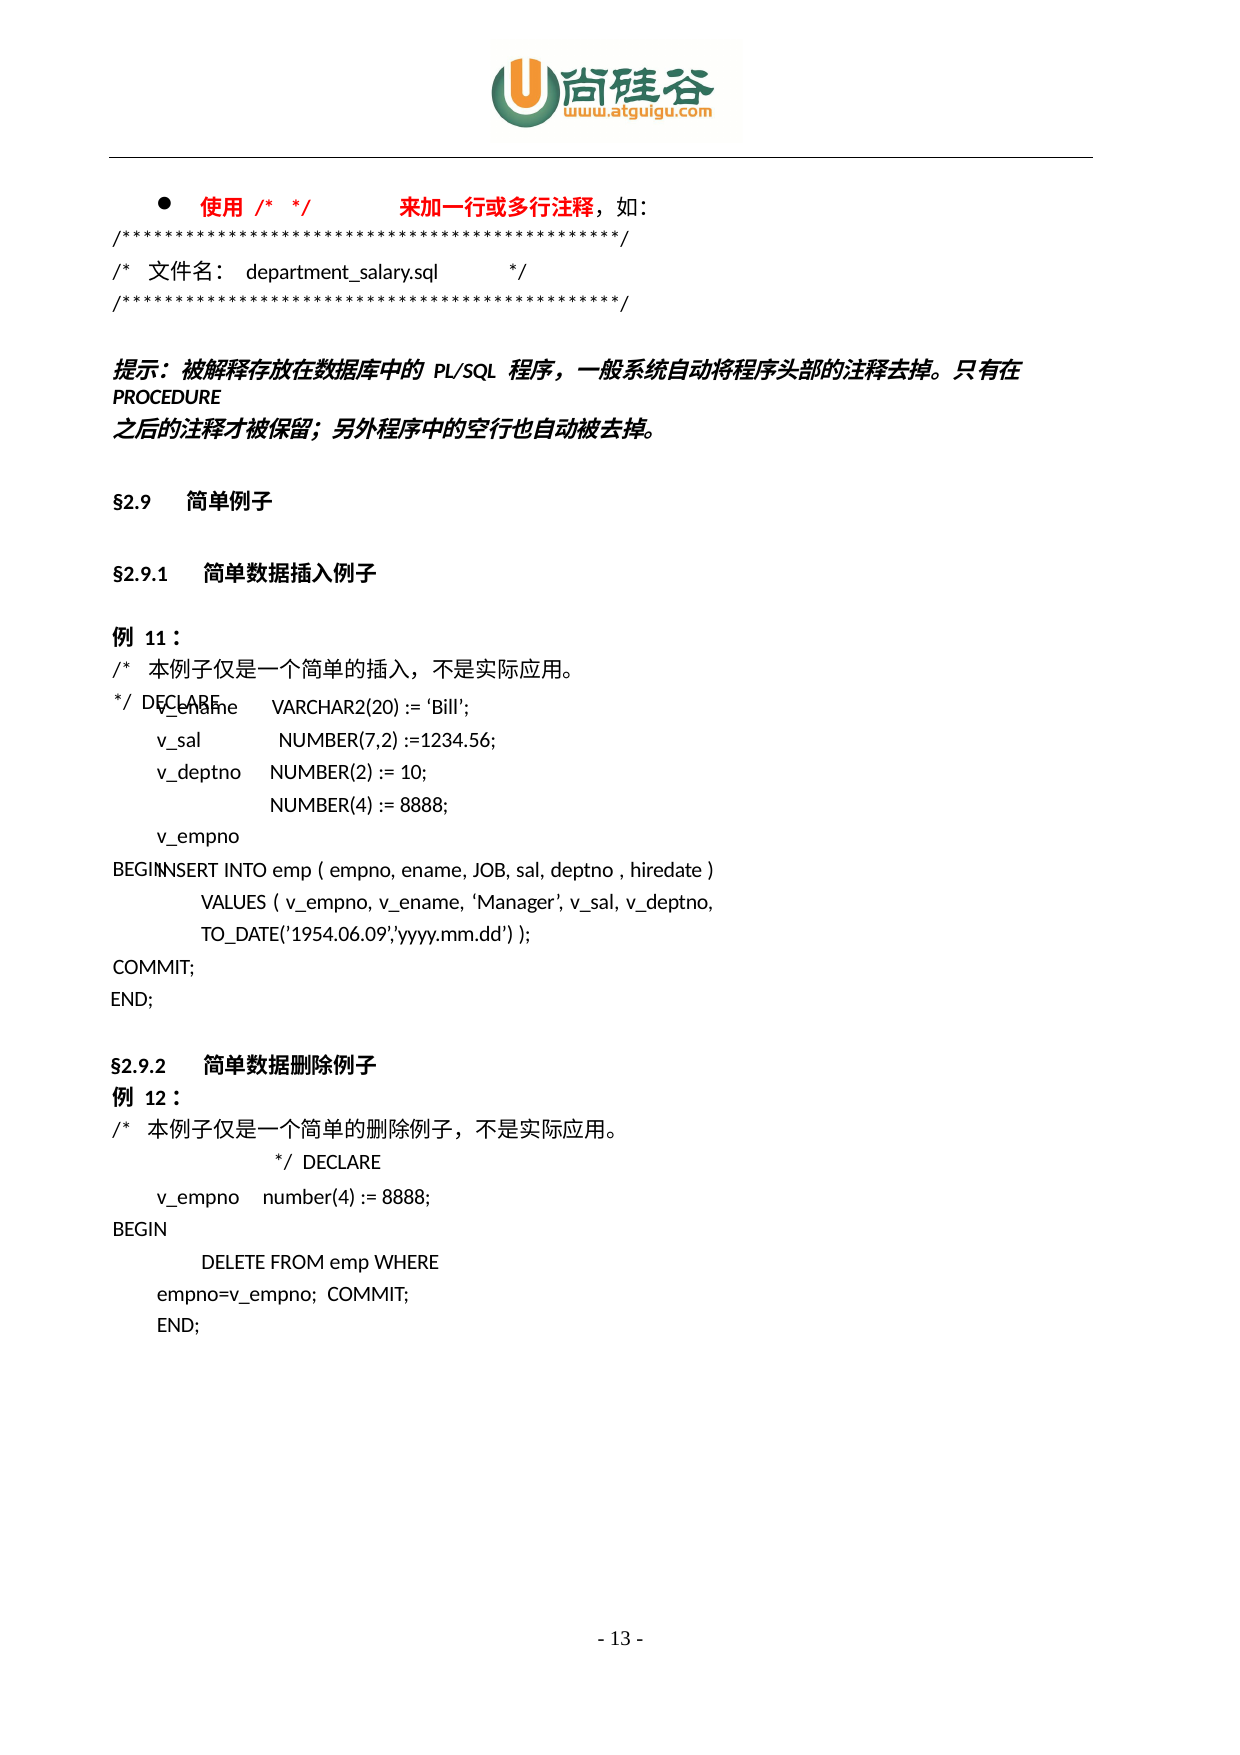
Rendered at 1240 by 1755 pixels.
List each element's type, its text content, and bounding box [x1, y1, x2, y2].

text_box 使用 /* */ 来加一行或多行注释，如： /***********************************************/ /* 文件名： department_salary.sql */ /***********************************************/ 提示：被解释存放在数据库中的 PL/SQL 程序，一般系统自动将程序头部的注释去掉。只有在 PROCEDURE 之后的注释才被保留；另外程序中的空行也自动被去掉。 §2.9 简单例子 §2.9.1 简单数据插入例子 例 11： /* 本例子仅是一个简单的插入，不是实际应用。 */ DECLARE [110, 185, 1130, 715]
text_box INSERT INTO emp ( empno, ename, JOB, sal, deptno , hiredate ) VALUES ( v_empno, v_ename, ‘Manager’, v_sal, v_deptno, TO_DATE(’1954.06.09’,’yyyy.mm.dd’) ); COMMIT; END; §2.9.2 简单数据删除例子 例 12： /* 本例子仅是一个简单的删除例子，不是实际应用。 */ DECLARE v_empno number(4) := 8888; BEGIN DELETE FROM emp WHERE empno=v_empno; COMMIT; END; [110, 847, 721, 1337]
text_box [490, 39, 743, 143]
slide_number - 13 - [595, 1624, 646, 1755]
text_box VARCHAR2(20) := ‘Bill’; NUMBER(7,2) :=1234.56; NUMBER(2) := 10; NUMBER(4) := 8888; [269, 684, 502, 817]
text_box v_ename v_sal v_deptno v_empno BEGIN [110, 684, 245, 847]
